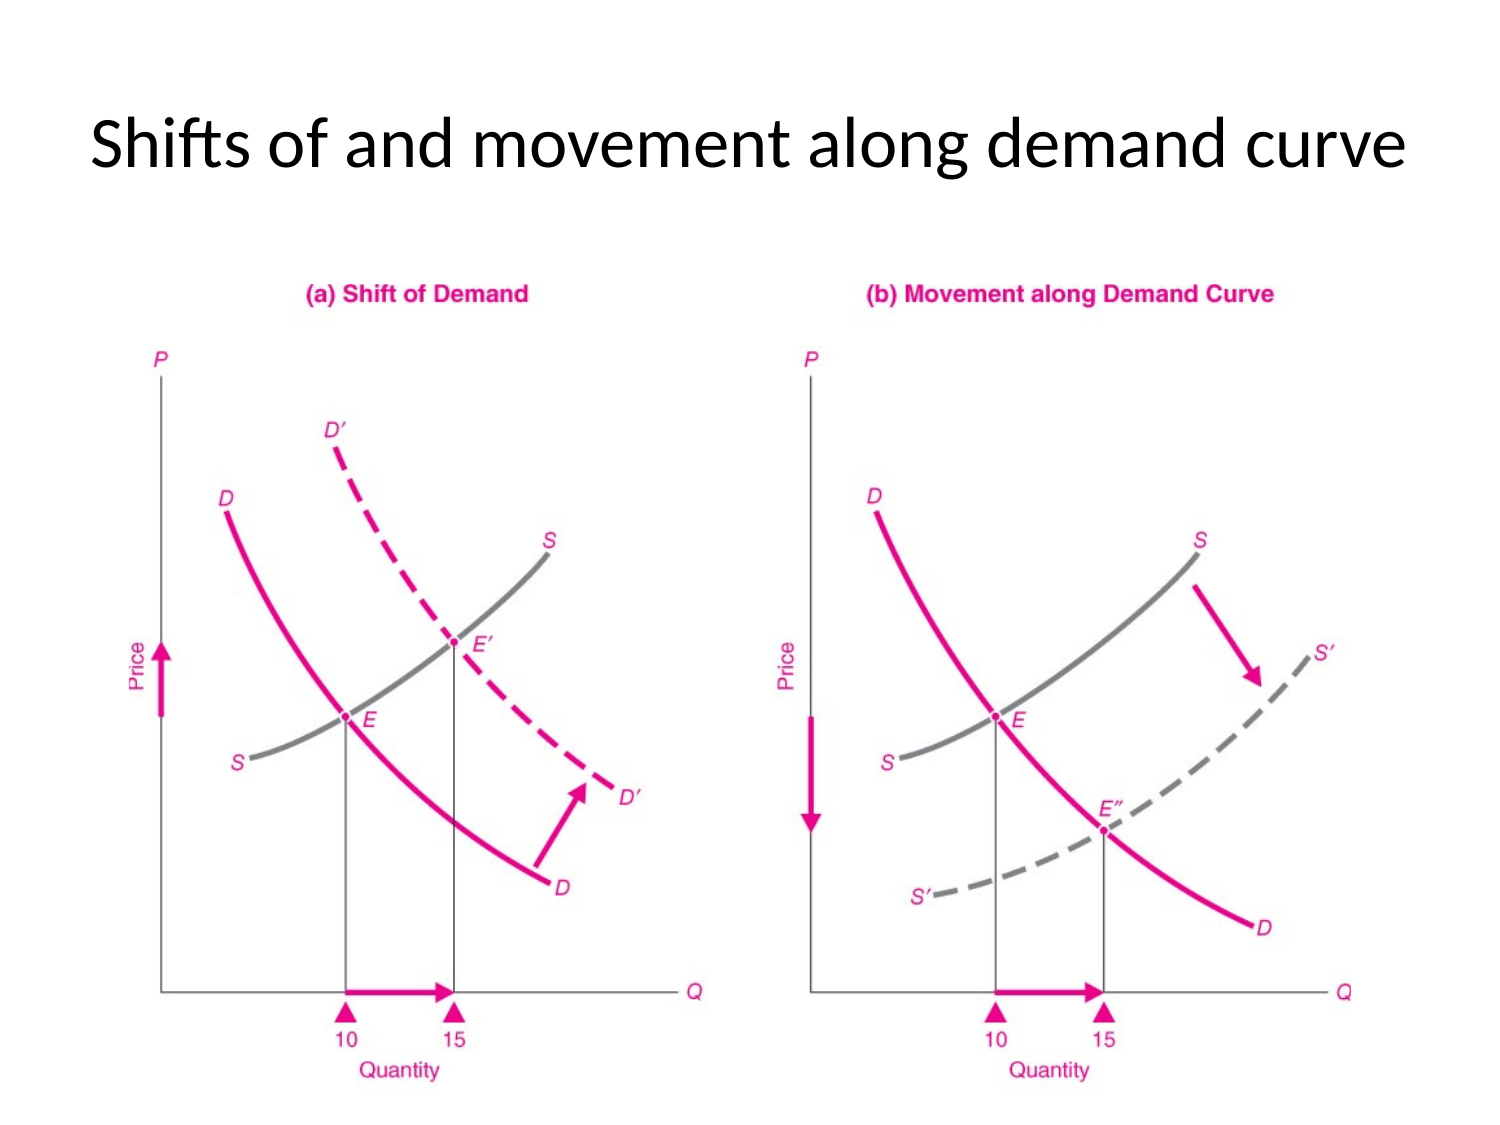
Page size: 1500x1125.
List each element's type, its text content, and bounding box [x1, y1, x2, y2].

picture [128, 284, 1352, 1091]
title Shifts of and movement along demand curve [75, 45, 1425, 233]
